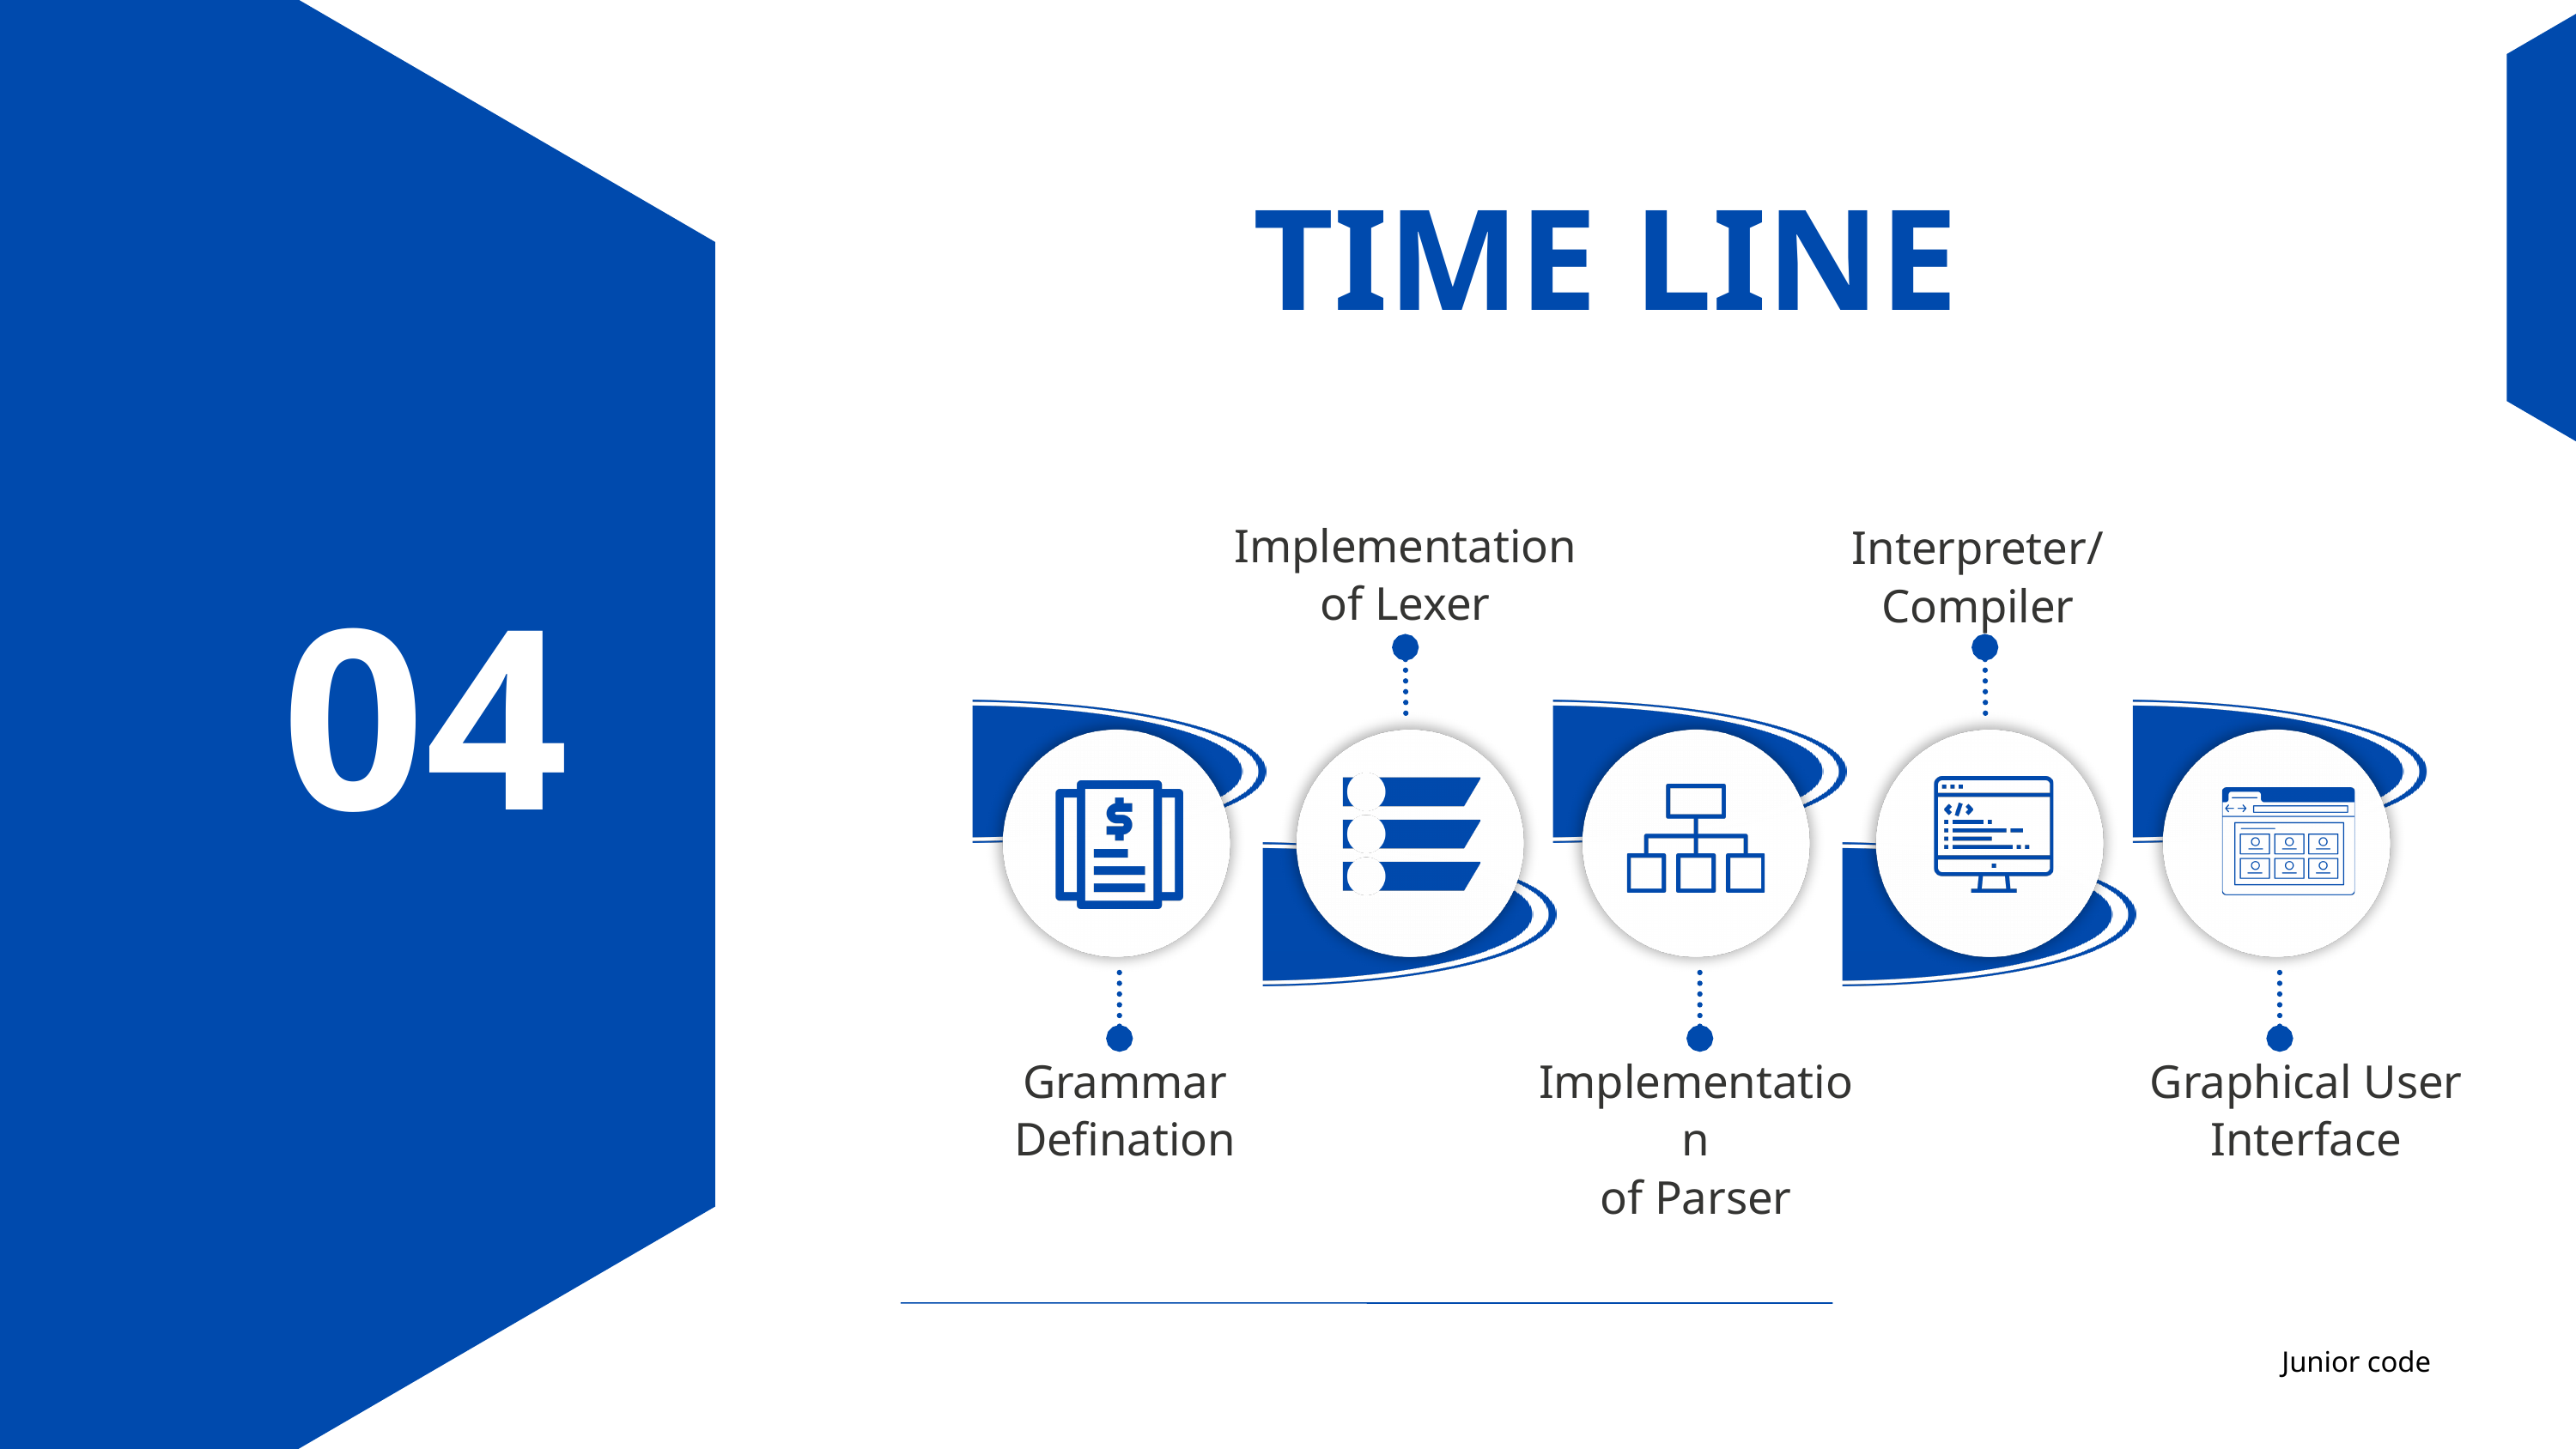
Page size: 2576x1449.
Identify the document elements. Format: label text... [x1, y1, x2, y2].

text_box [1934, 776, 2054, 893]
text_box Implementation of Parser [1525, 1049, 1867, 1282]
text_box [2221, 787, 2355, 895]
text_box [1262, 842, 1557, 986]
text_box [1055, 780, 1183, 909]
text_box [2270, 1029, 2289, 1048]
text_box [1342, 773, 1481, 895]
text_box [1626, 784, 1765, 893]
text_box [1859, 712, 2119, 973]
text_box [1279, 712, 1540, 973]
text_box [1691, 1029, 1710, 1048]
text_box Interpreter/ Compiler [1832, 516, 2123, 632]
text_box Graphical User Interface [2141, 1049, 2472, 1166]
text_box [1110, 1029, 1129, 1048]
text_box [1565, 712, 1826, 973]
text_box Junior code [1755, 1337, 2432, 1378]
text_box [2506, 0, 2576, 575]
text_box [972, 700, 1267, 843]
text_box [986, 712, 1246, 973]
text_box [1396, 638, 1415, 657]
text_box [0, 0, 716, 1449]
text_box [1976, 638, 1995, 657]
text_box Implementation of Lexer [1219, 513, 1592, 630]
text_box [1552, 700, 1847, 843]
text_box [2146, 712, 2406, 973]
text_box TIME LINE [781, 183, 2432, 338]
text_box [1842, 842, 2136, 986]
text_box Grammar Defination [979, 1049, 1270, 1166]
text_box [2132, 700, 2427, 843]
